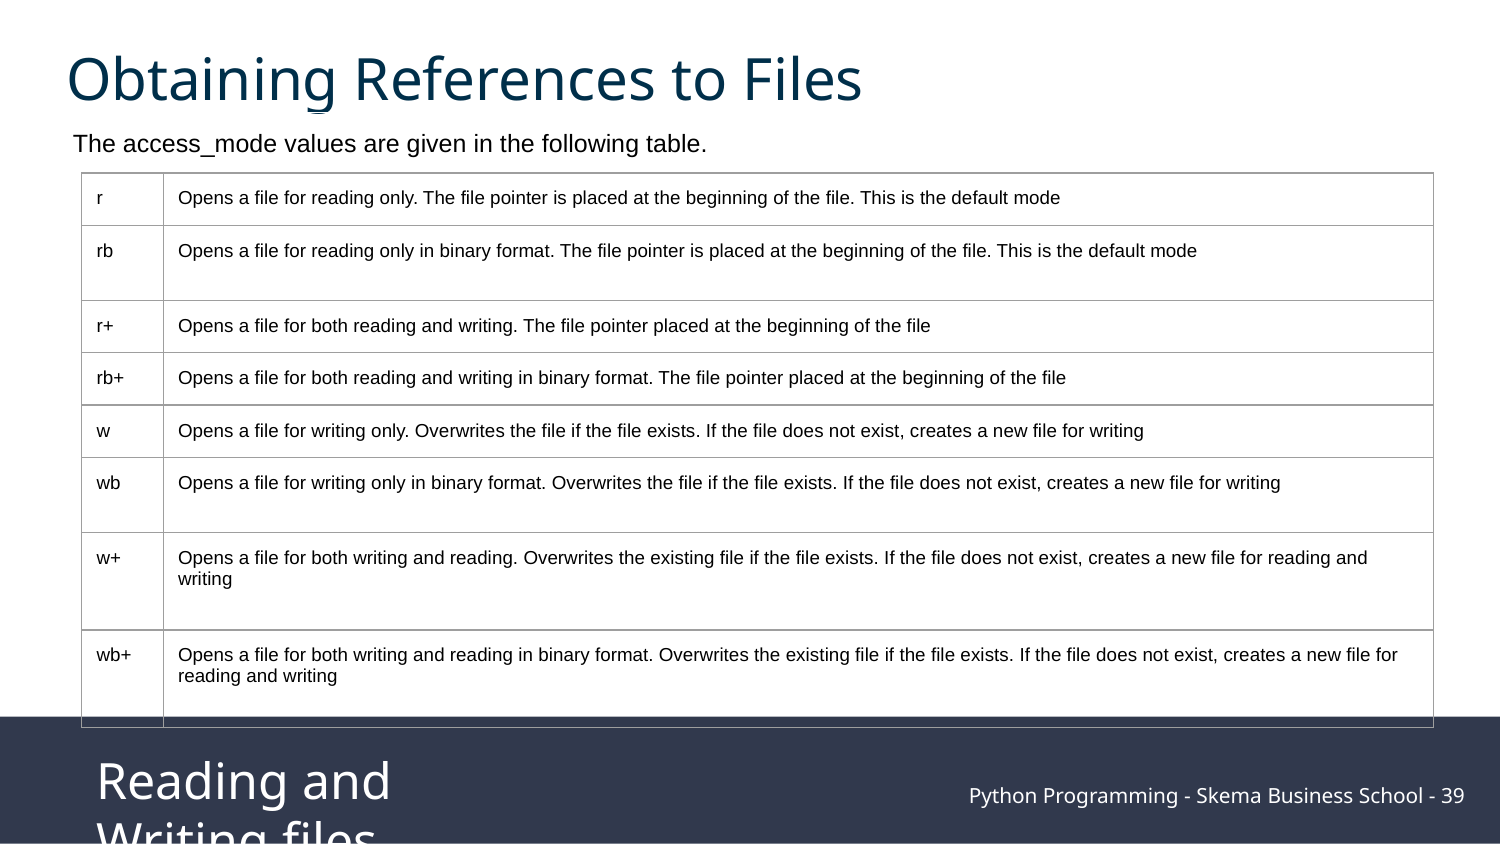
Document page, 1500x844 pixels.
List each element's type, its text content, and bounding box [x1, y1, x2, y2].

text_box The access_mode values are given in the following table. [57, 112, 1468, 173]
table_cell Opens a file for both writing and reading in binary format. Overwrites the existing file if the file exists. If the file does not exist, creates a new file for reading and writing [164, 631, 1433, 727]
table_cell rb+ [82, 353, 163, 404]
table_cell wb+ [82, 631, 163, 727]
slide_number Python Programming - Skema Business School - ‹#› [890, 764, 1480, 830]
table_cell Opens a file for both reading and writing in binary format. The file pointer placed at the beginning of the file [164, 353, 1433, 404]
table_cell r+ [82, 301, 163, 352]
table_cell Opens a file for both reading and writing. The file pointer placed at the beginning of the file [164, 301, 1433, 352]
table_header r [82, 174, 163, 225]
table_header Opens a file for reading only. The file pointer is placed at the beginning of the file. This is the default mode [164, 174, 1433, 225]
table_cell w+ [82, 533, 163, 629]
table_cell w [82, 406, 163, 457]
table_cell Opens a file for writing only in binary format. Overwrites the file if the file exists. If the file does not exist, creates a new file for writing [164, 458, 1433, 532]
table_cell Opens a file for writing only. Overwrites the file if the file exists. If the file does not exist, creates a new file for writing [164, 406, 1433, 457]
table_cell Opens a file for reading only in binary format. The file pointer is placed at the beginning of the file. This is the default mode [164, 226, 1433, 300]
table_cell Opens a file for both writing and reading. Overwrites the existing file if the file exists. If the file does not exist, creates a new file for reading and writing [164, 533, 1433, 629]
text_box Reading and Writing files [81, 734, 540, 830]
table_cell rb [82, 226, 163, 300]
title Obtaining References to Files [51, 27, 1449, 164]
table_cell wb [82, 458, 163, 532]
